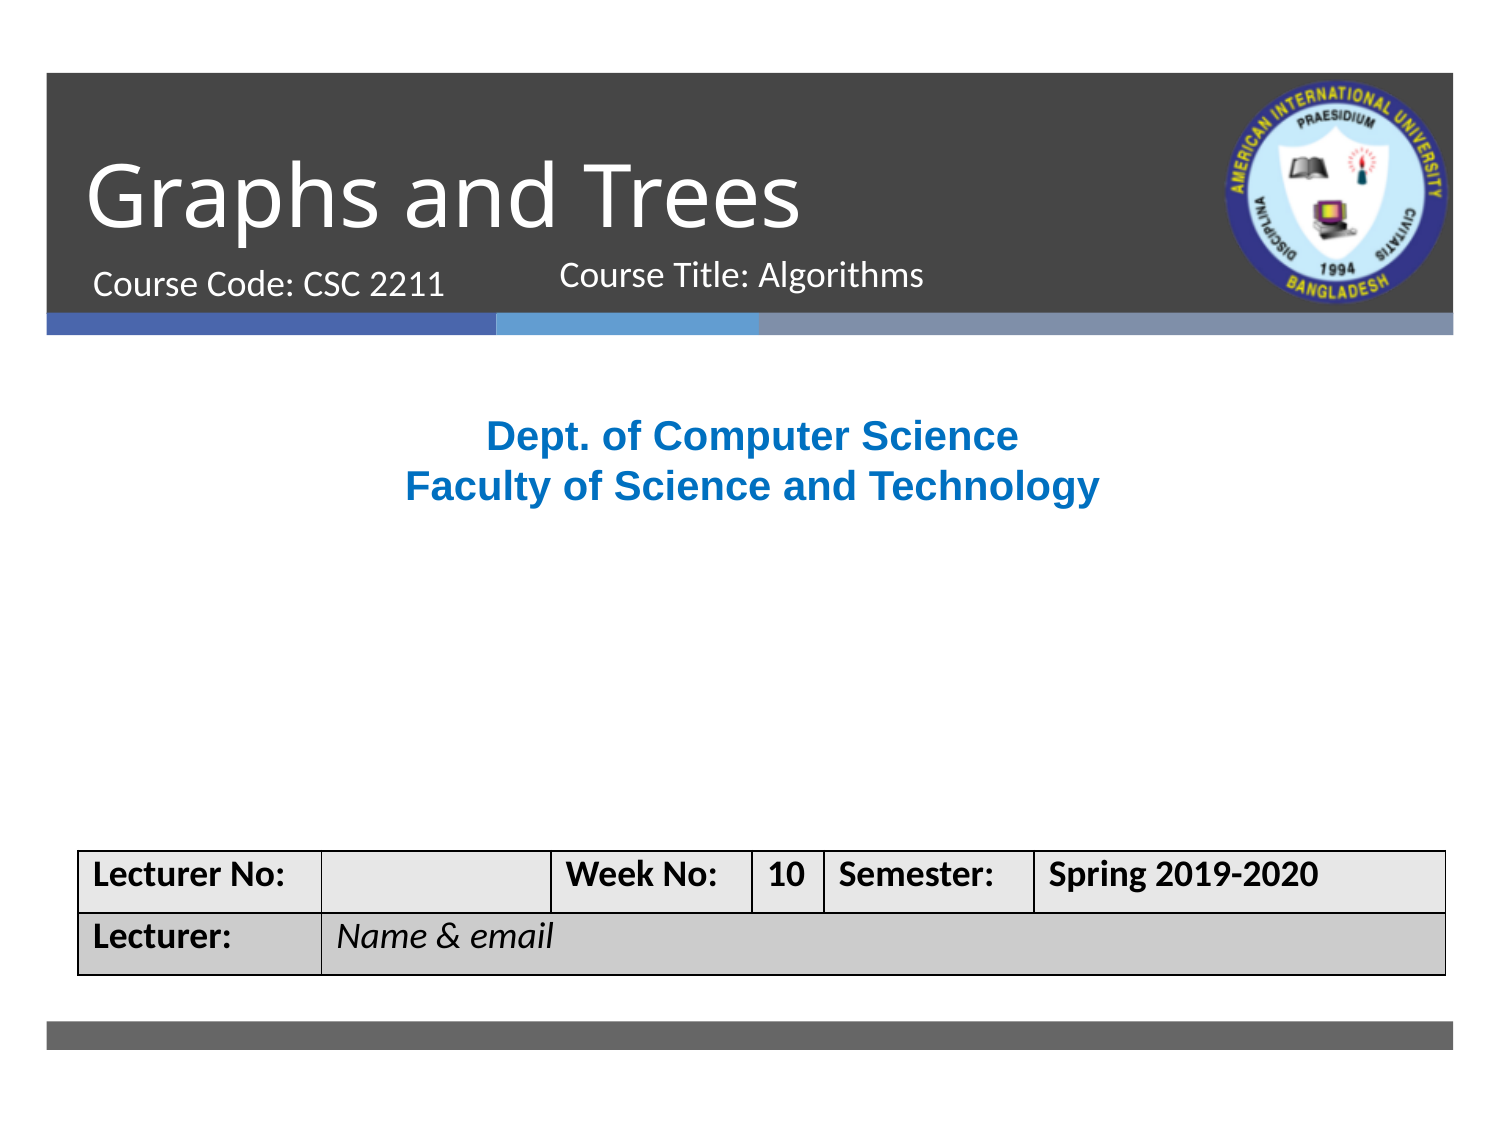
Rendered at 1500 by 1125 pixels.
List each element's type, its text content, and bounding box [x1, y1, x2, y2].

table_header Week No: [552, 852, 751, 912]
table_header Spring 2019-2020 [1035, 852, 1445, 912]
table_header [322, 852, 550, 912]
table_header 10 [753, 852, 823, 912]
title Graphs and Trees [69, 73, 1351, 253]
table_header Lecturer No: [79, 852, 321, 912]
table_cell Lecturer: [79, 914, 321, 974]
table_header Semester: [825, 852, 1033, 912]
picture [1228, 75, 1454, 310]
text_box Course Title: Algorithms [544, 252, 1228, 332]
text_box Dept. of Computer Science Faculty of Science and Technology [12, 401, 1493, 517]
table_cell Name & email [322, 914, 1445, 974]
subtitle Course Code: CSC 2211 [78, 251, 536, 331]
